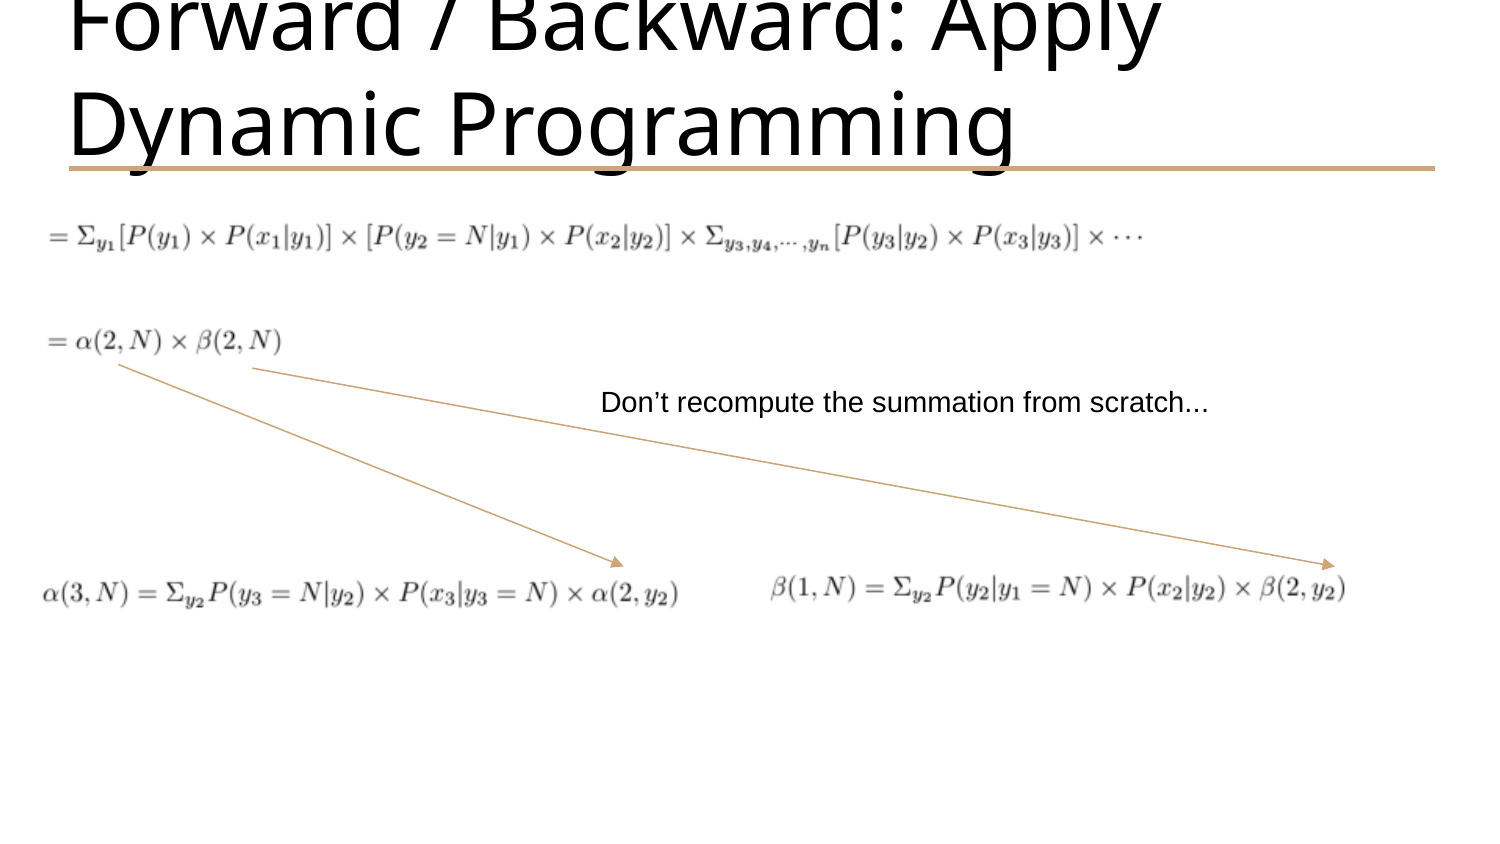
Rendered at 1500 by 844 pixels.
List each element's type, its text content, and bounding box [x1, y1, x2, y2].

picture [24, 557, 715, 623]
picture [24, 298, 302, 369]
picture [751, 550, 1368, 630]
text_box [117, 364, 624, 567]
title Forward / Backward: Apply Dynamic Programming [51, 51, 1449, 189]
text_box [251, 367, 1336, 567]
picture [24, 201, 1151, 262]
